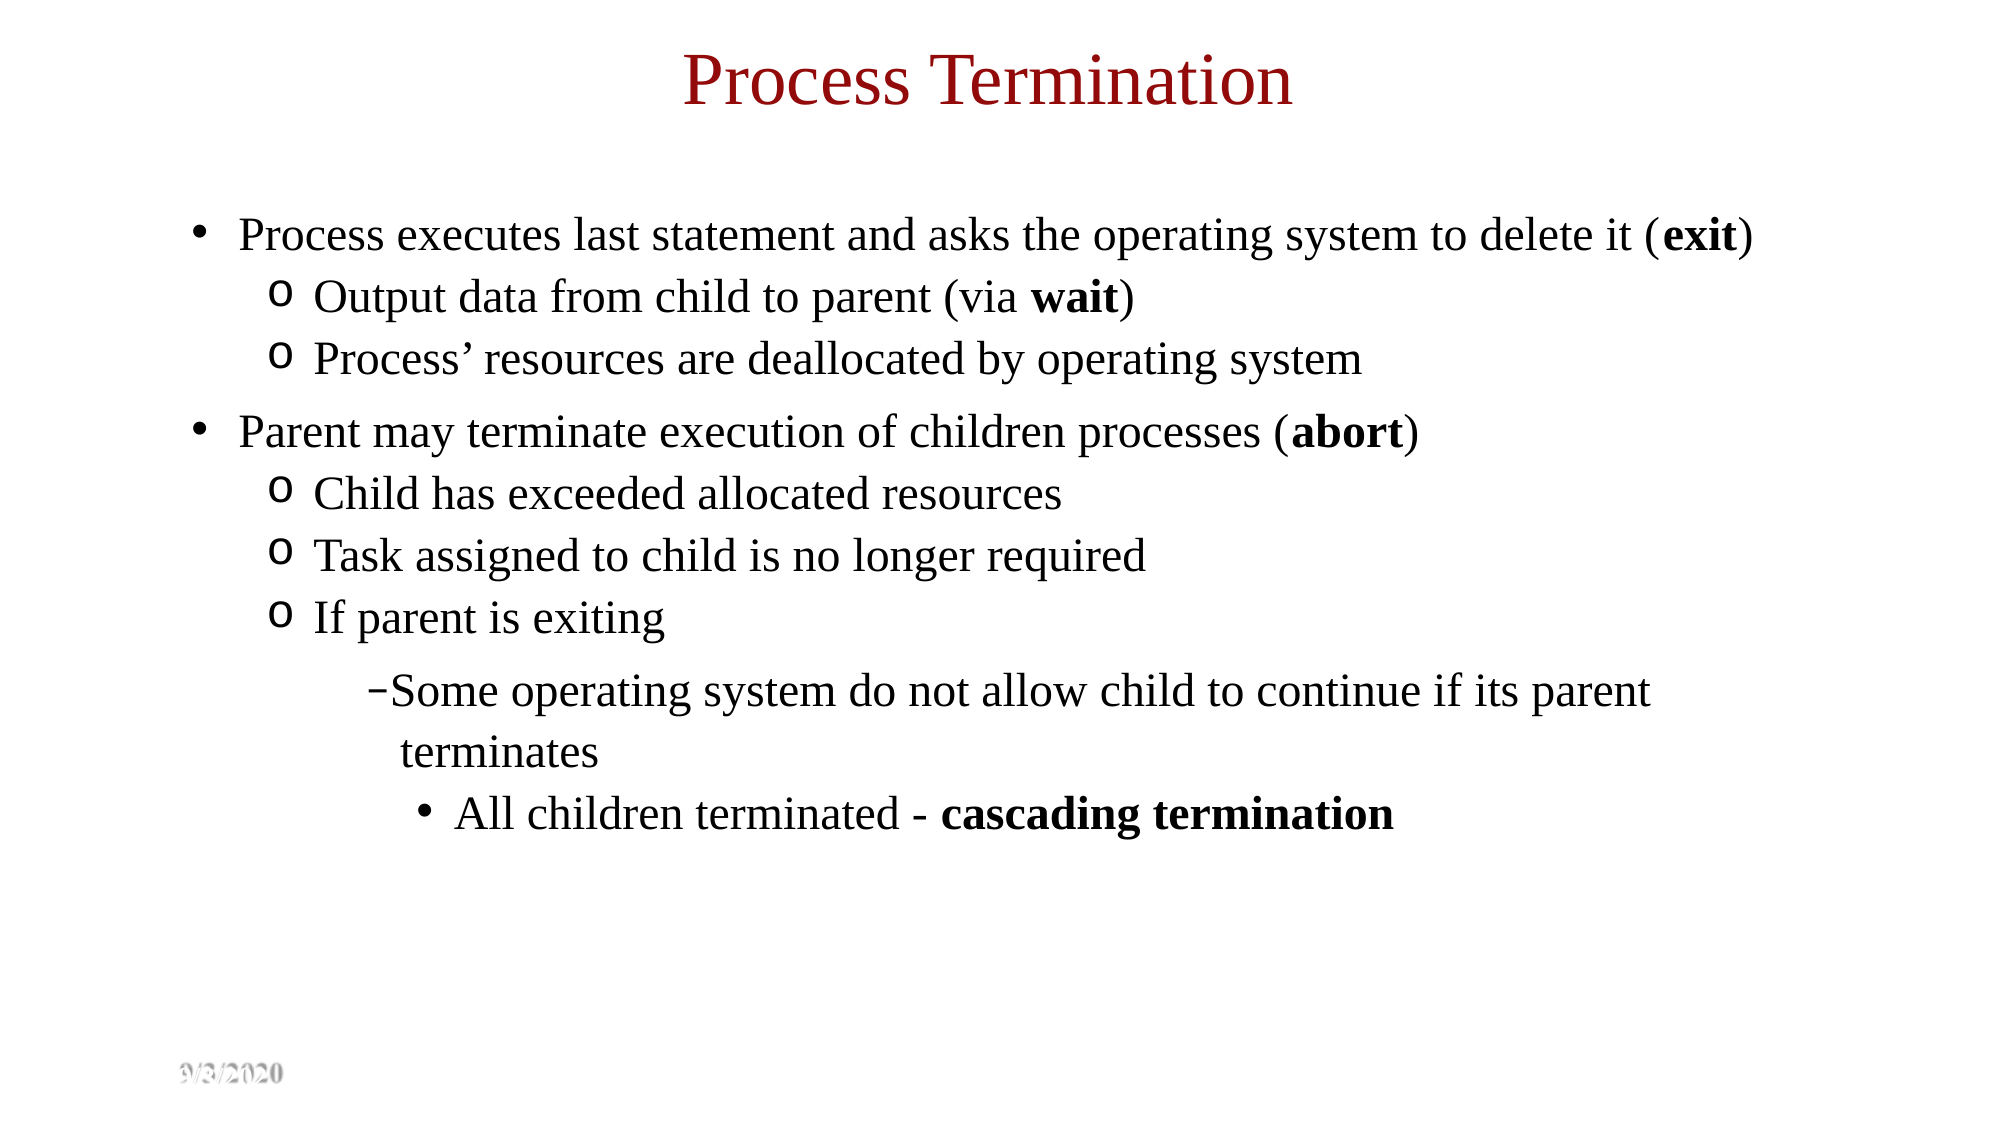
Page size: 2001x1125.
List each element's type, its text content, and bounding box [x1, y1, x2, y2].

text_box 9/3/2020 [177, 1055, 282, 1125]
text_box Process executes last statement and asks the operating system to delete it (exit) Output data from child to parent (via wait) Process’ resources are deallocated by operating system Parent may terminate execution of children processes (abort) Child has exceeded allocated resources Task assigned to child is no longer required If parent is exiting −Some operating system do not allow child to continue if its parent terminates All children terminated - cascading termination [189, 195, 1757, 839]
title Process Termination [680, 27, 1296, 195]
